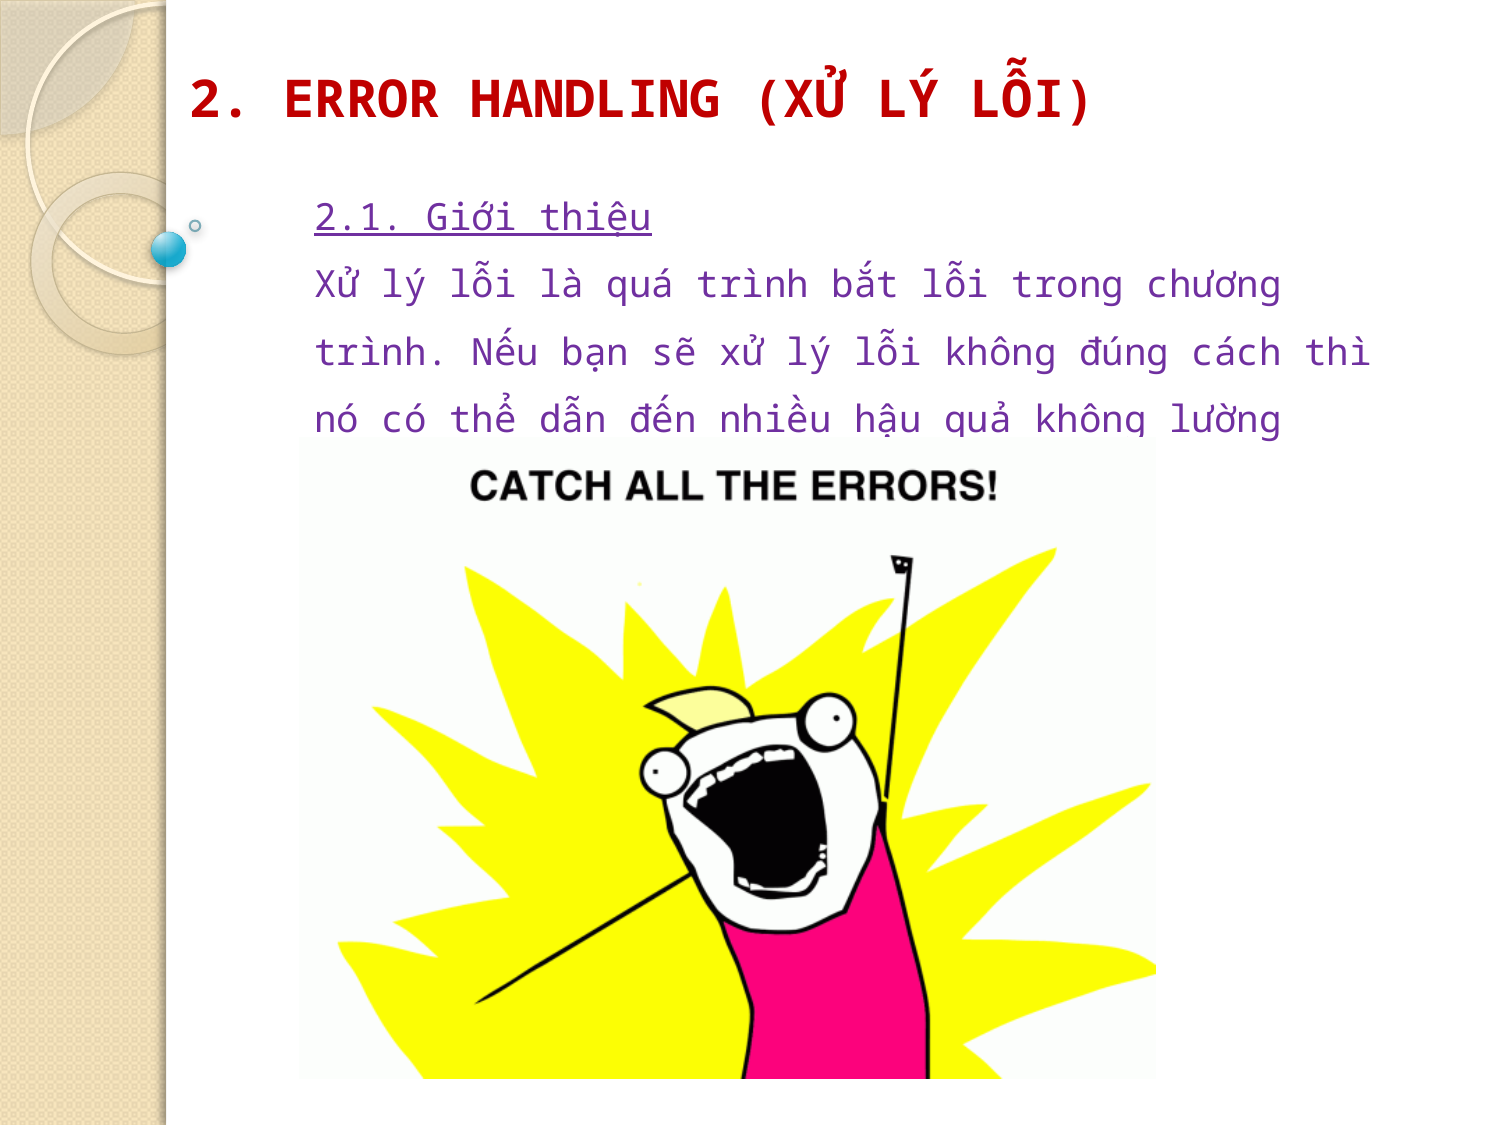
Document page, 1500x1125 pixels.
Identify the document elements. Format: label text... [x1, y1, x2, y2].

picture [299, 437, 1156, 1080]
text_box 2.1. Giới thiệu Xử lý lỗi là quá trình bắt lỗi trong chương trình. Nếu bạn sẽ xử lý lỗi không đúng cách thì nó có thể dẫn đến nhiều hậu quả không lường trước được. [299, 162, 1425, 515]
title 2. ERROR HANDLING (XỬ LÝ LỖI) [174, 24, 1475, 136]
